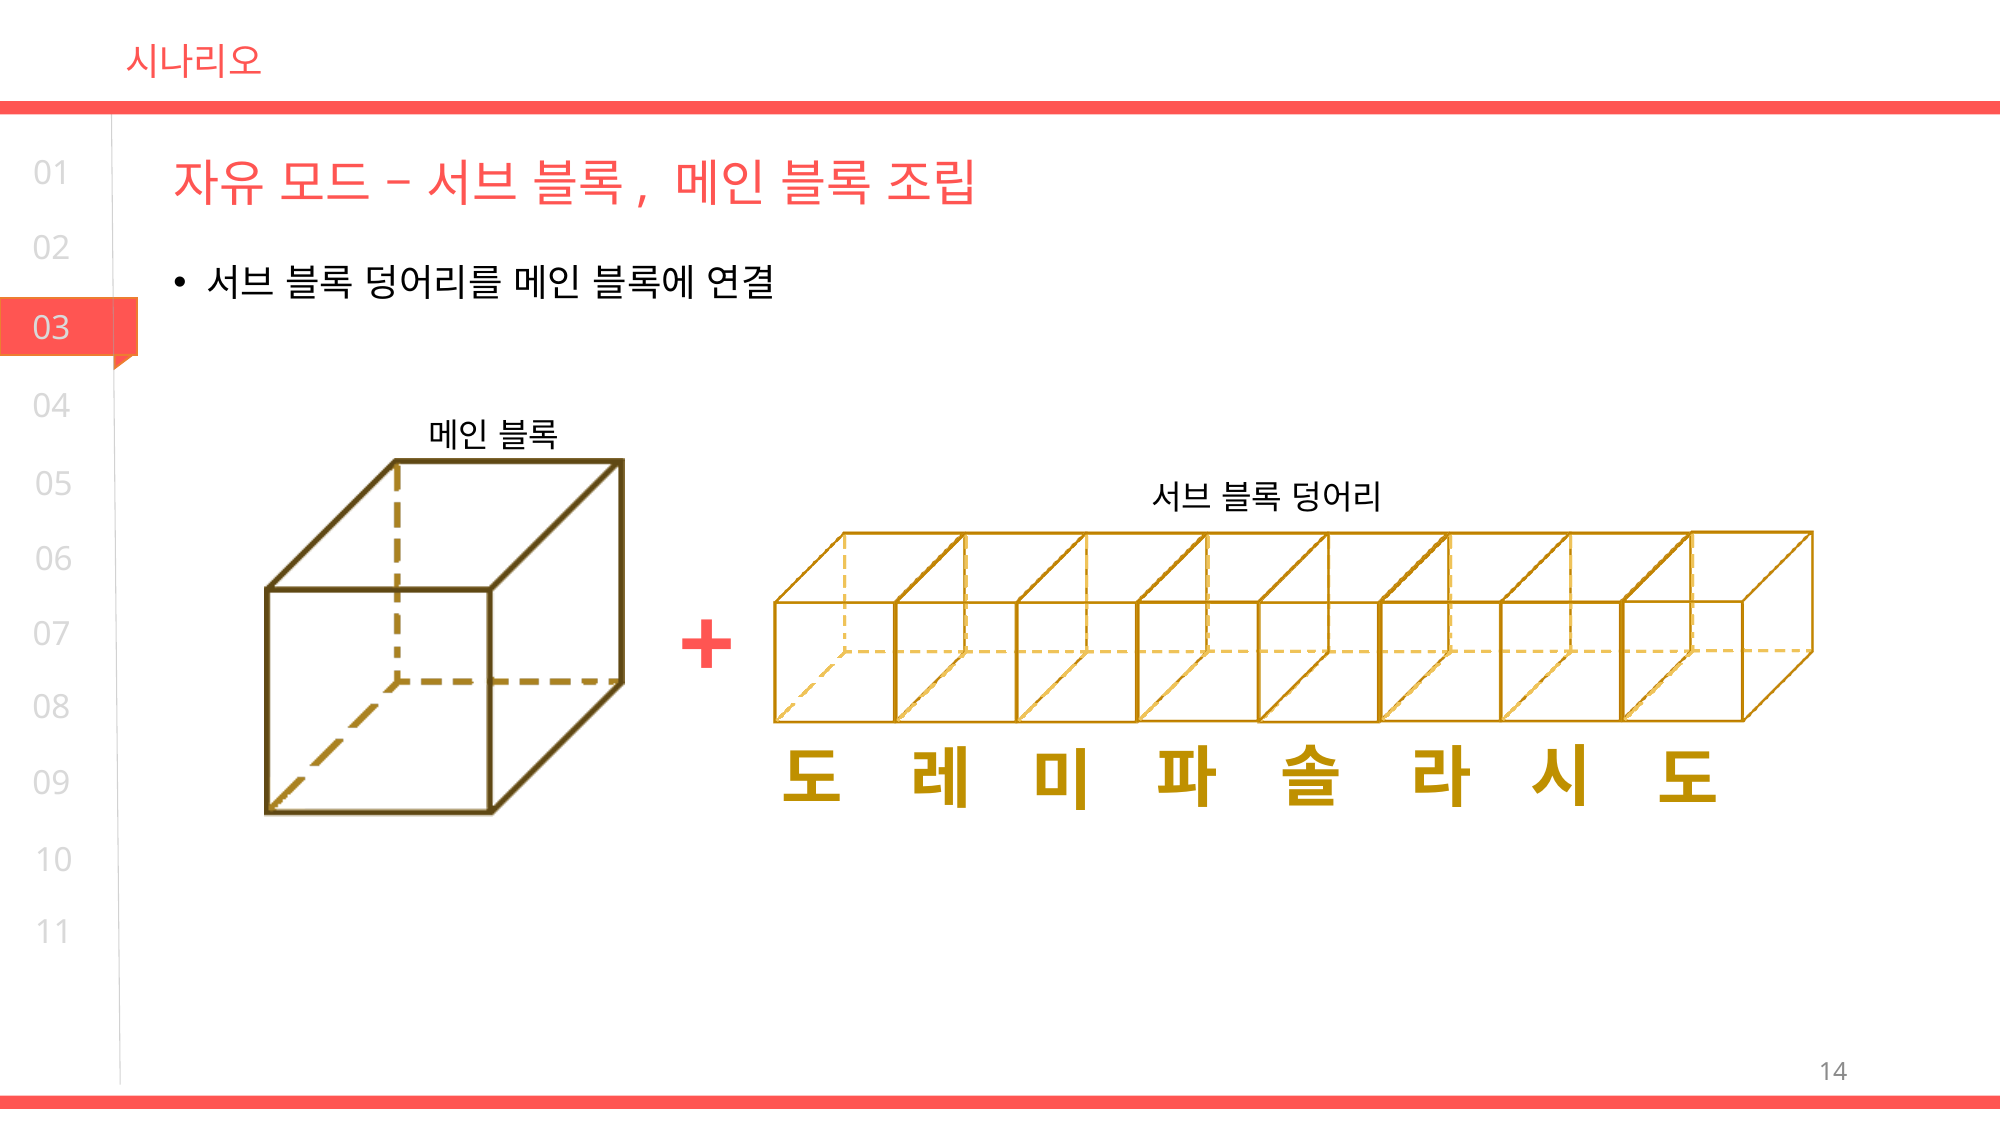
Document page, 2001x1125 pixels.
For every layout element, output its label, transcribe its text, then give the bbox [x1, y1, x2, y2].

text_box 시나리오 [110, 30, 716, 91]
text_box 07 [17, 604, 92, 660]
text_box 06 [19, 529, 94, 585]
text_box [0, 1095, 2000, 1109]
text_box 09 [17, 754, 92, 809]
text_box 01 [18, 143, 93, 199]
text_box 자유 모드 – 서브 블록, 메인 블록 조립 [158, 143, 1237, 219]
slide_number 14 [1412, 1042, 1863, 1103]
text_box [264, 386, 1814, 842]
text_box 서브 블록 덩어리를 메인 블록에 연결 [158, 229, 1489, 311]
text_box 10 [19, 830, 94, 885]
text_box 02 [17, 218, 92, 274]
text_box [121, 298, 137, 369]
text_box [0, 298, 111, 369]
text_box [121, 101, 2000, 115]
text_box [111, 101, 121, 1085]
text_box [0, 101, 111, 115]
text_box 11 [19, 902, 94, 958]
text_box 08 [17, 677, 92, 733]
text_box 05 [19, 454, 94, 510]
text_box 04 [17, 376, 92, 432]
